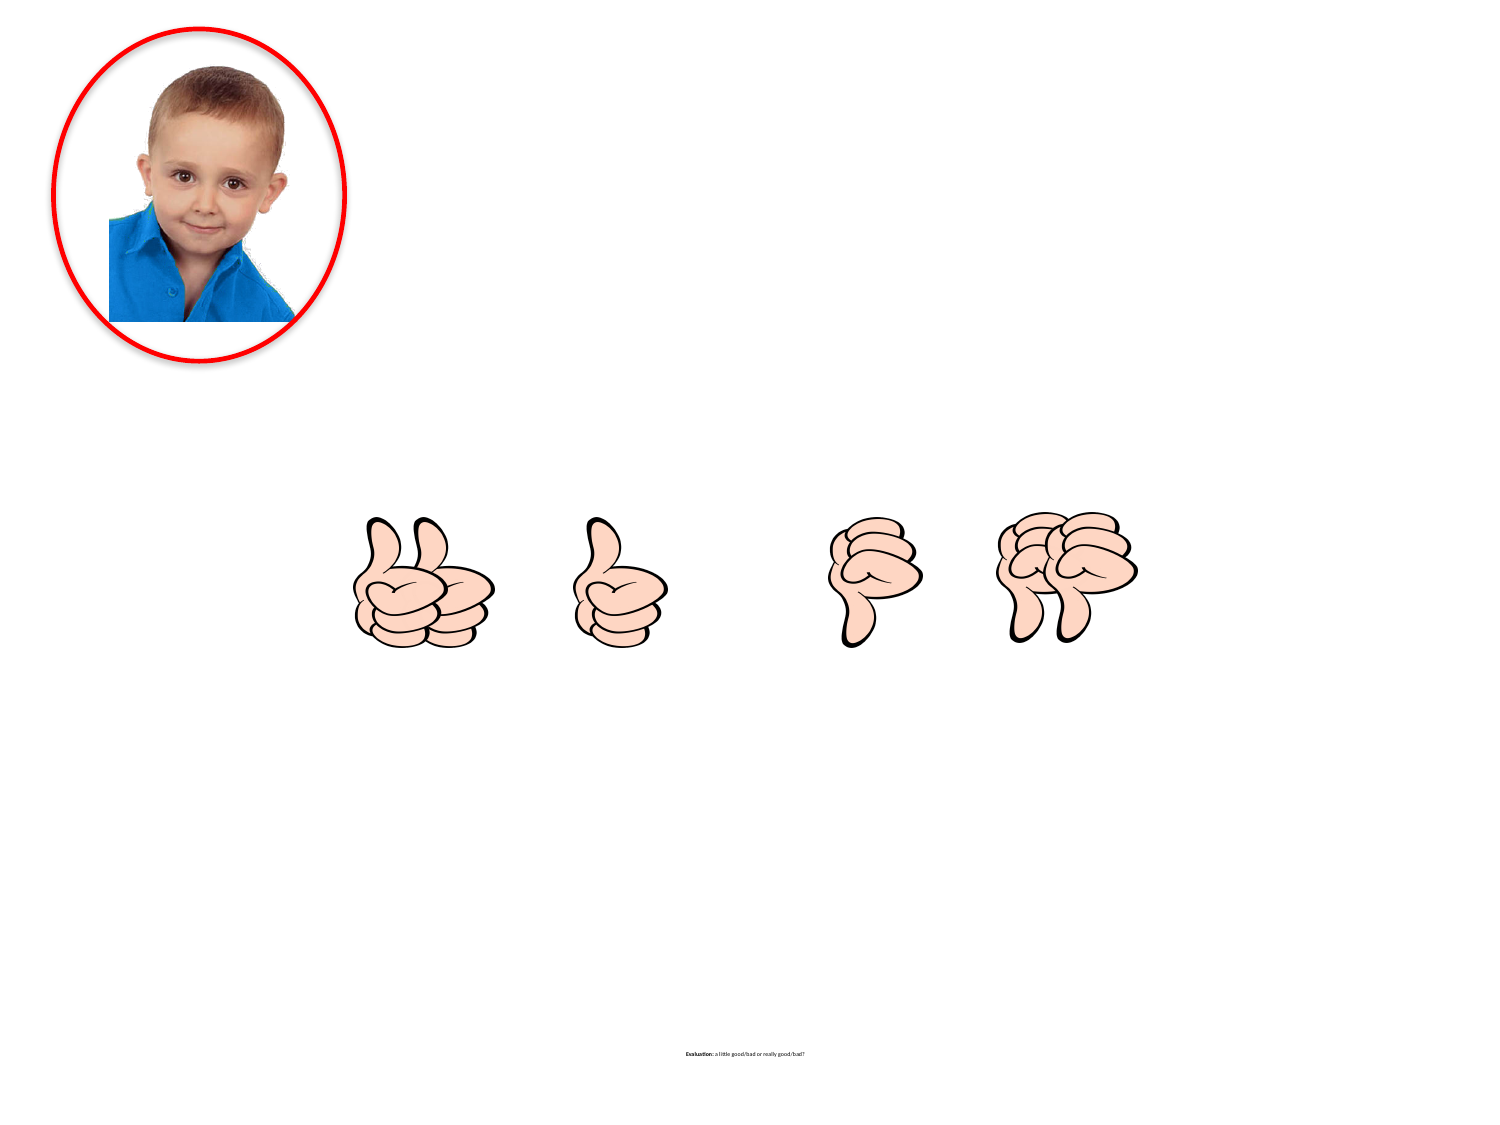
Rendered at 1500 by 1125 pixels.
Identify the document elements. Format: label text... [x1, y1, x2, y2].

text_box [53, 69, 104, 321]
text_box [332, 127, 345, 263]
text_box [353, 512, 1138, 648]
picture [109, 62, 329, 322]
title Evaluation: a little good/bad or really good/bad? [26, 1041, 1465, 1095]
text_box [114, 330, 284, 362]
text_box [113, 28, 285, 61]
